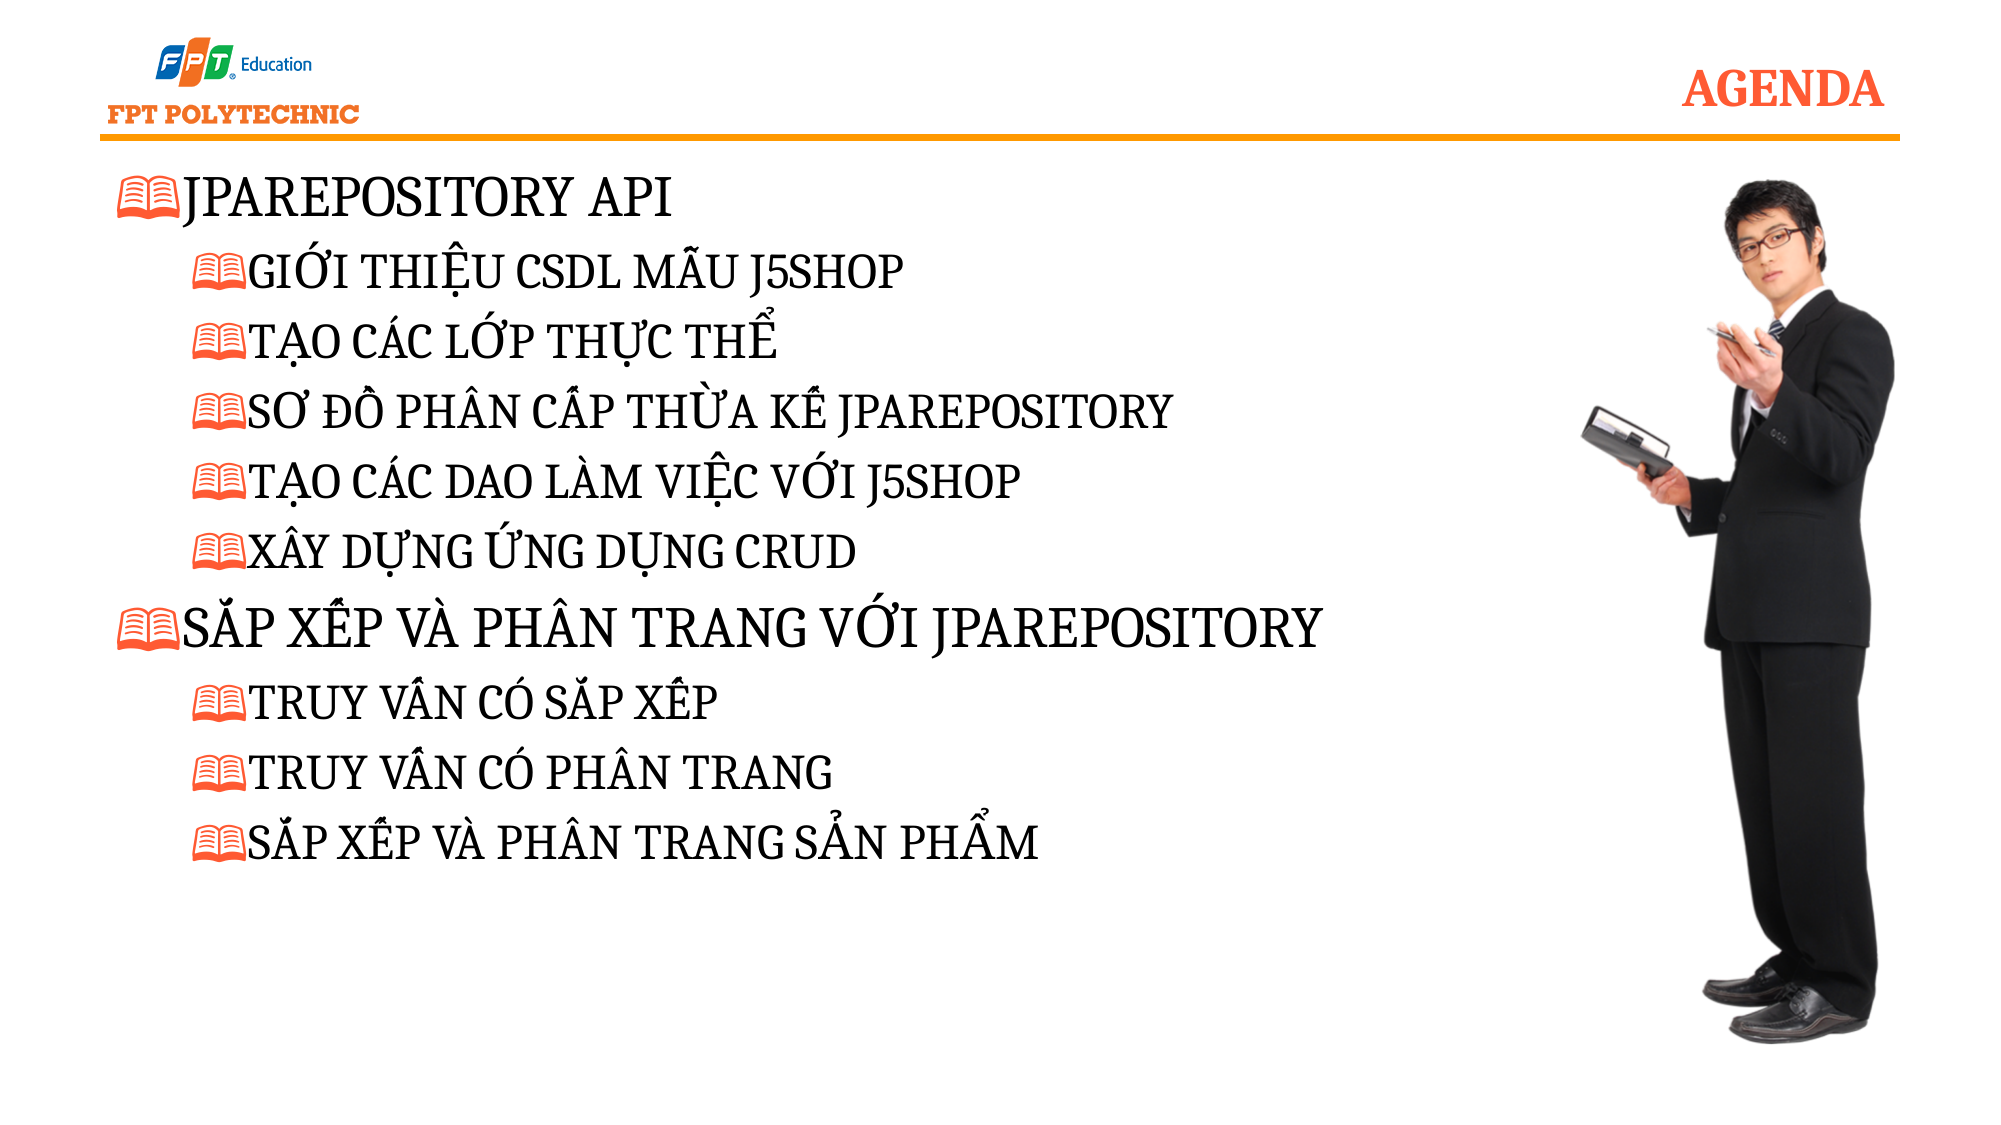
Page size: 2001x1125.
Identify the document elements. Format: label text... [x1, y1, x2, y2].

list JpaRepository API Giới thiệu CSDL mẫu J5Shop Tạo các lớp thực thể Sơ đồ phân cấp thừa kế JpaRepository Tạo các DAO làm việc với J5Shop Xây dựng ứng dụng CRUD Sắp xếp và phân trang với JpaRepository Truy vấn có sắp xếp Truy vấn có phân trang Sắp xếp và phân trang sản phẩm [99, 150, 1575, 1088]
picture [99, 25, 367, 134]
picture [99, 135, 367, 143]
picture [1549, 179, 1930, 1059]
title Agenda [366, 45, 1900, 125]
